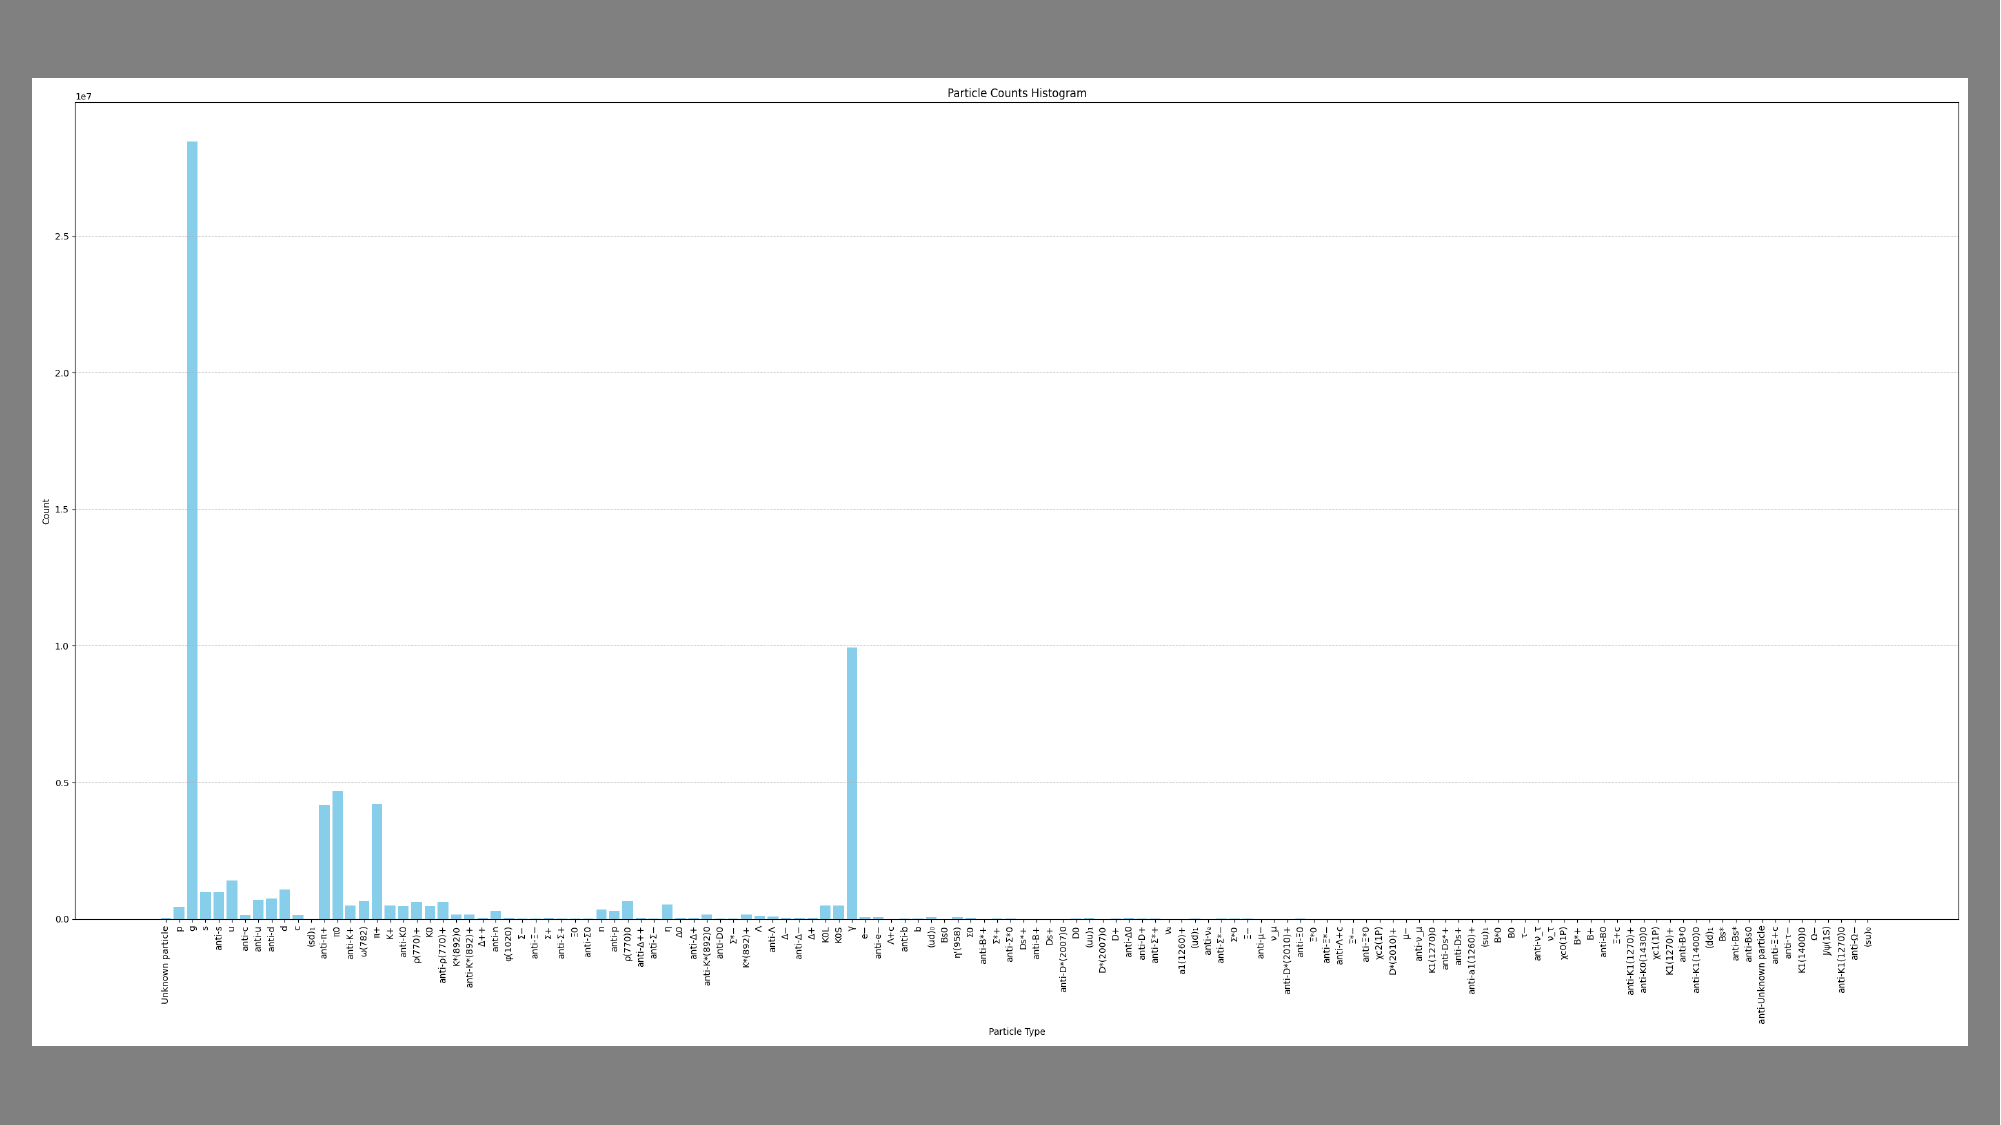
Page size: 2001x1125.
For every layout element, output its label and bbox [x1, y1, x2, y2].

picture [32, 78, 1968, 1047]
